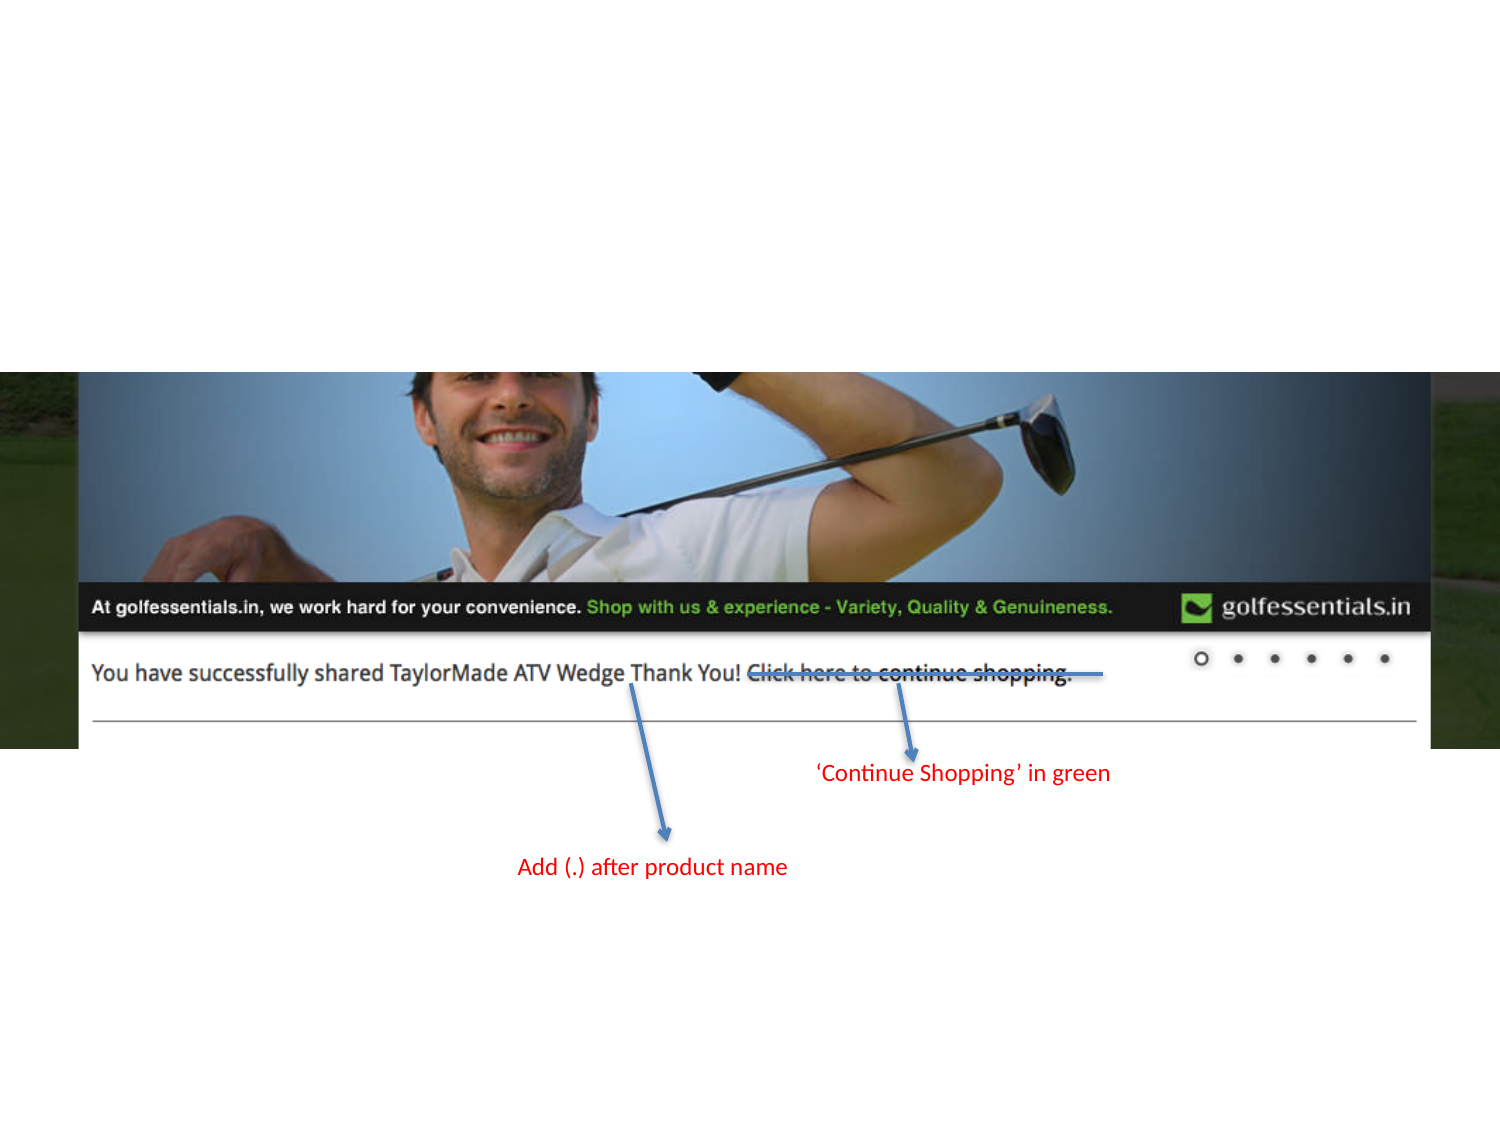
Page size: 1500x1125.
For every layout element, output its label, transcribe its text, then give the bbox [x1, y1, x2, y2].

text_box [898, 683, 914, 763]
text_box ‘Continue Shopping’ in green [800, 757, 1151, 794]
text_box Add (.) after product name [502, 843, 1103, 888]
picture [0, 372, 1500, 750]
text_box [630, 682, 668, 843]
